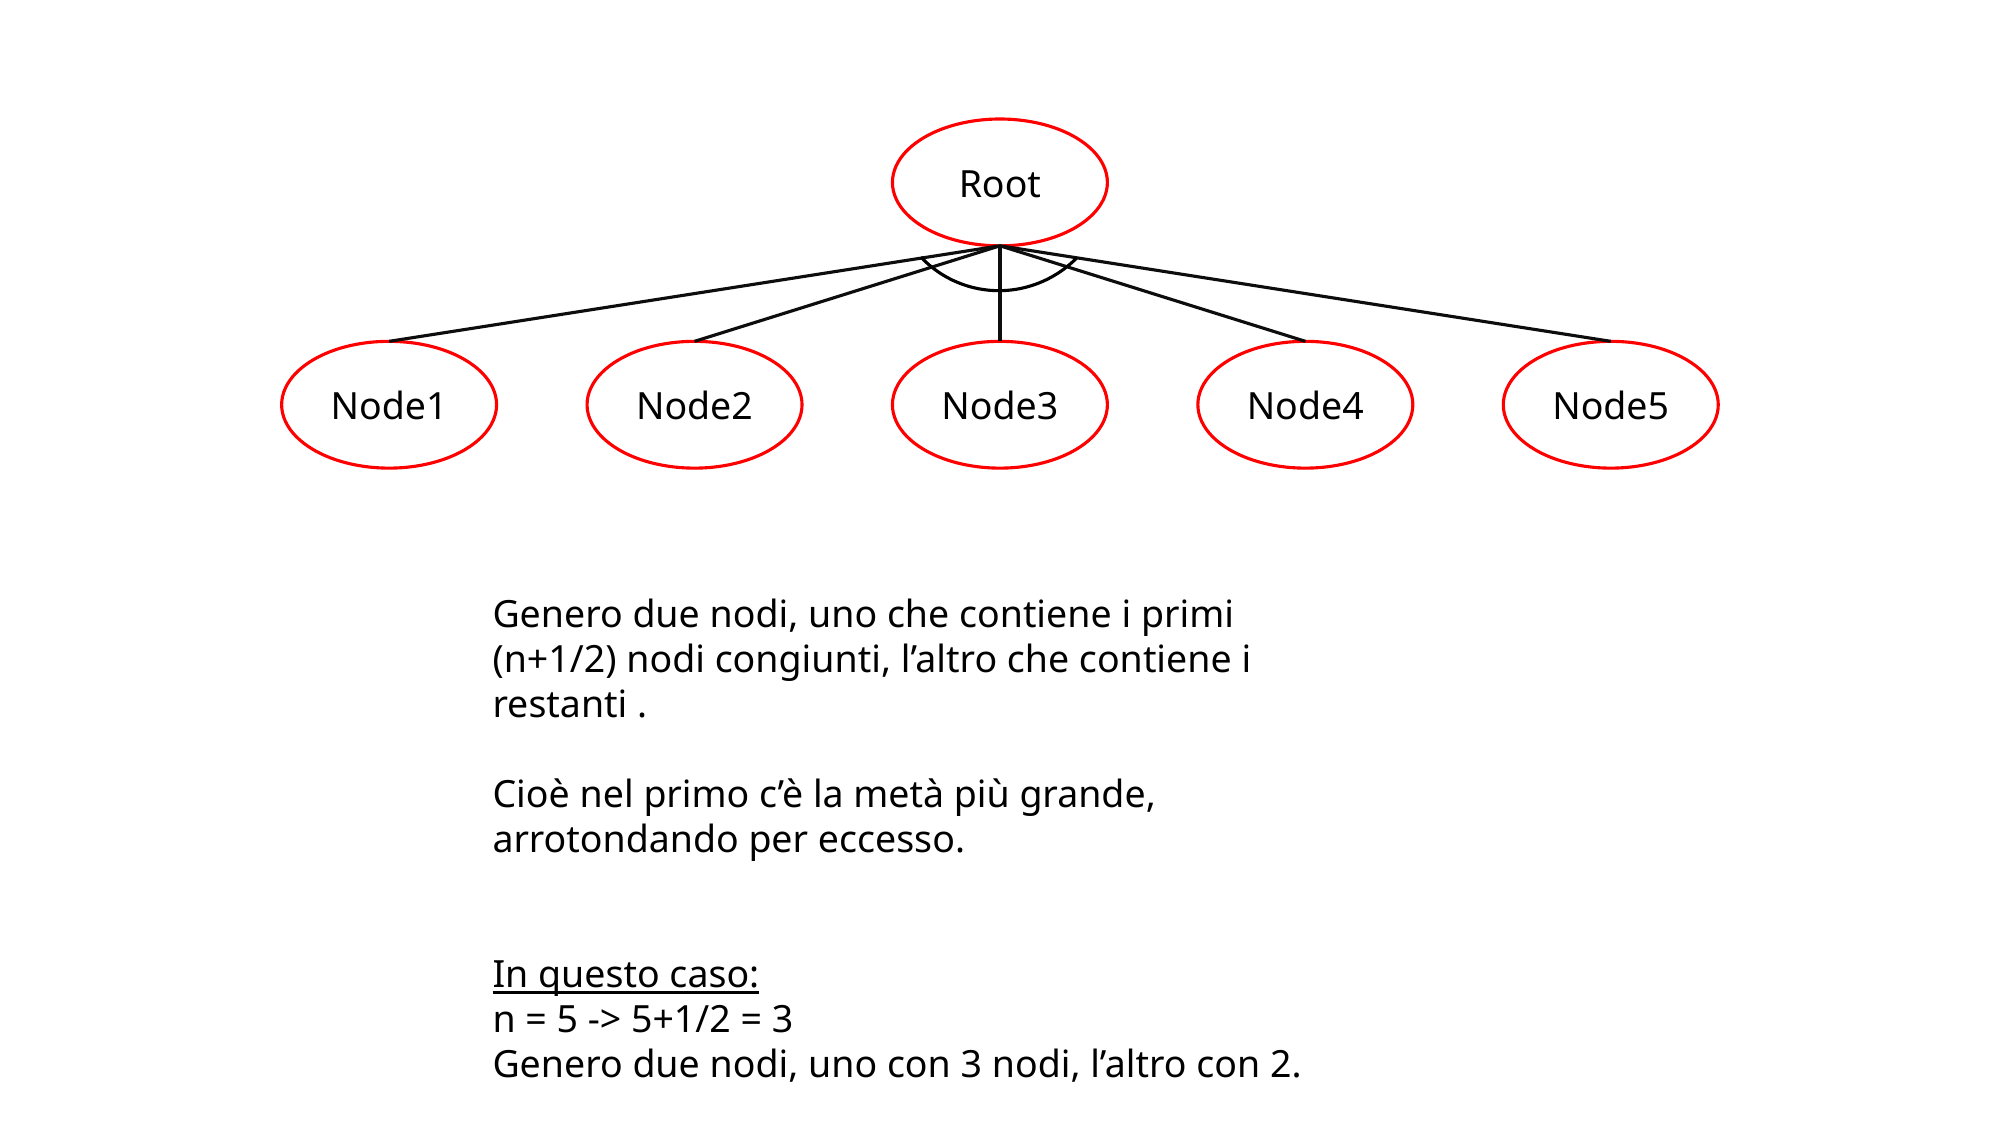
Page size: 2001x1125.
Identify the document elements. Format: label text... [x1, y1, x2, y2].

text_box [694, 245, 999, 342]
text_box Node3 [890, 342, 1109, 470]
text_box Node5 [1501, 339, 1720, 470]
text_box Node1 [280, 339, 499, 470]
text_box Node4 [1196, 342, 1415, 470]
text_box [933, 182, 1064, 245]
text_box Root [890, 117, 1109, 238]
text_box Node2 [585, 342, 804, 470]
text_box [388, 245, 694, 342]
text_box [999, 245, 1612, 342]
text_box Genero due nodi, uno che contiene i primi (n+1/2) nodi congiunti, l’altro che contiene i restanti . Cioè nel primo c’è la metà più grande, arrotondando per eccesso. In questo caso: n = 5 -> 5+1/2 = 3 Genero due nodi, uno con 3 nodi, l’altro con 2. [477, 582, 1337, 1093]
